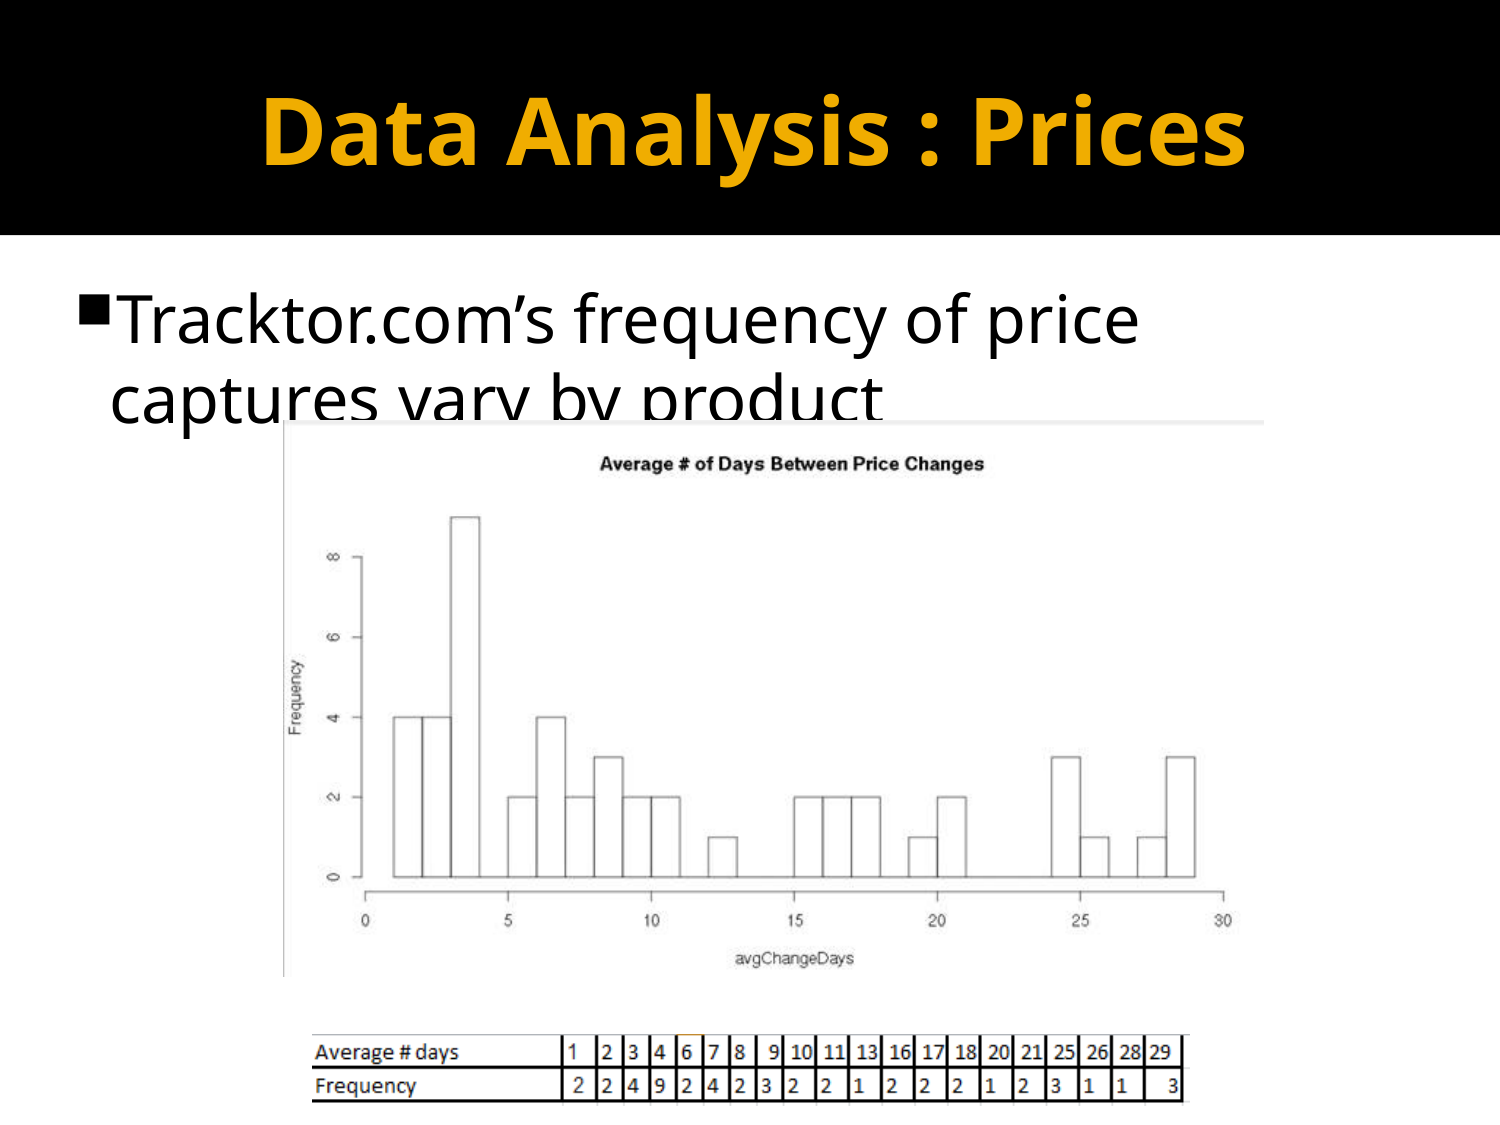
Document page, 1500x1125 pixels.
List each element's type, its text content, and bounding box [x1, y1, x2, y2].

text_box Data Analysis : Prices [75, 25, 1425, 231]
picture [282, 420, 1264, 977]
picture [312, 1034, 1190, 1106]
text_box Tracktor.com’s frequency of price captures vary by product [64, 262, 1341, 398]
